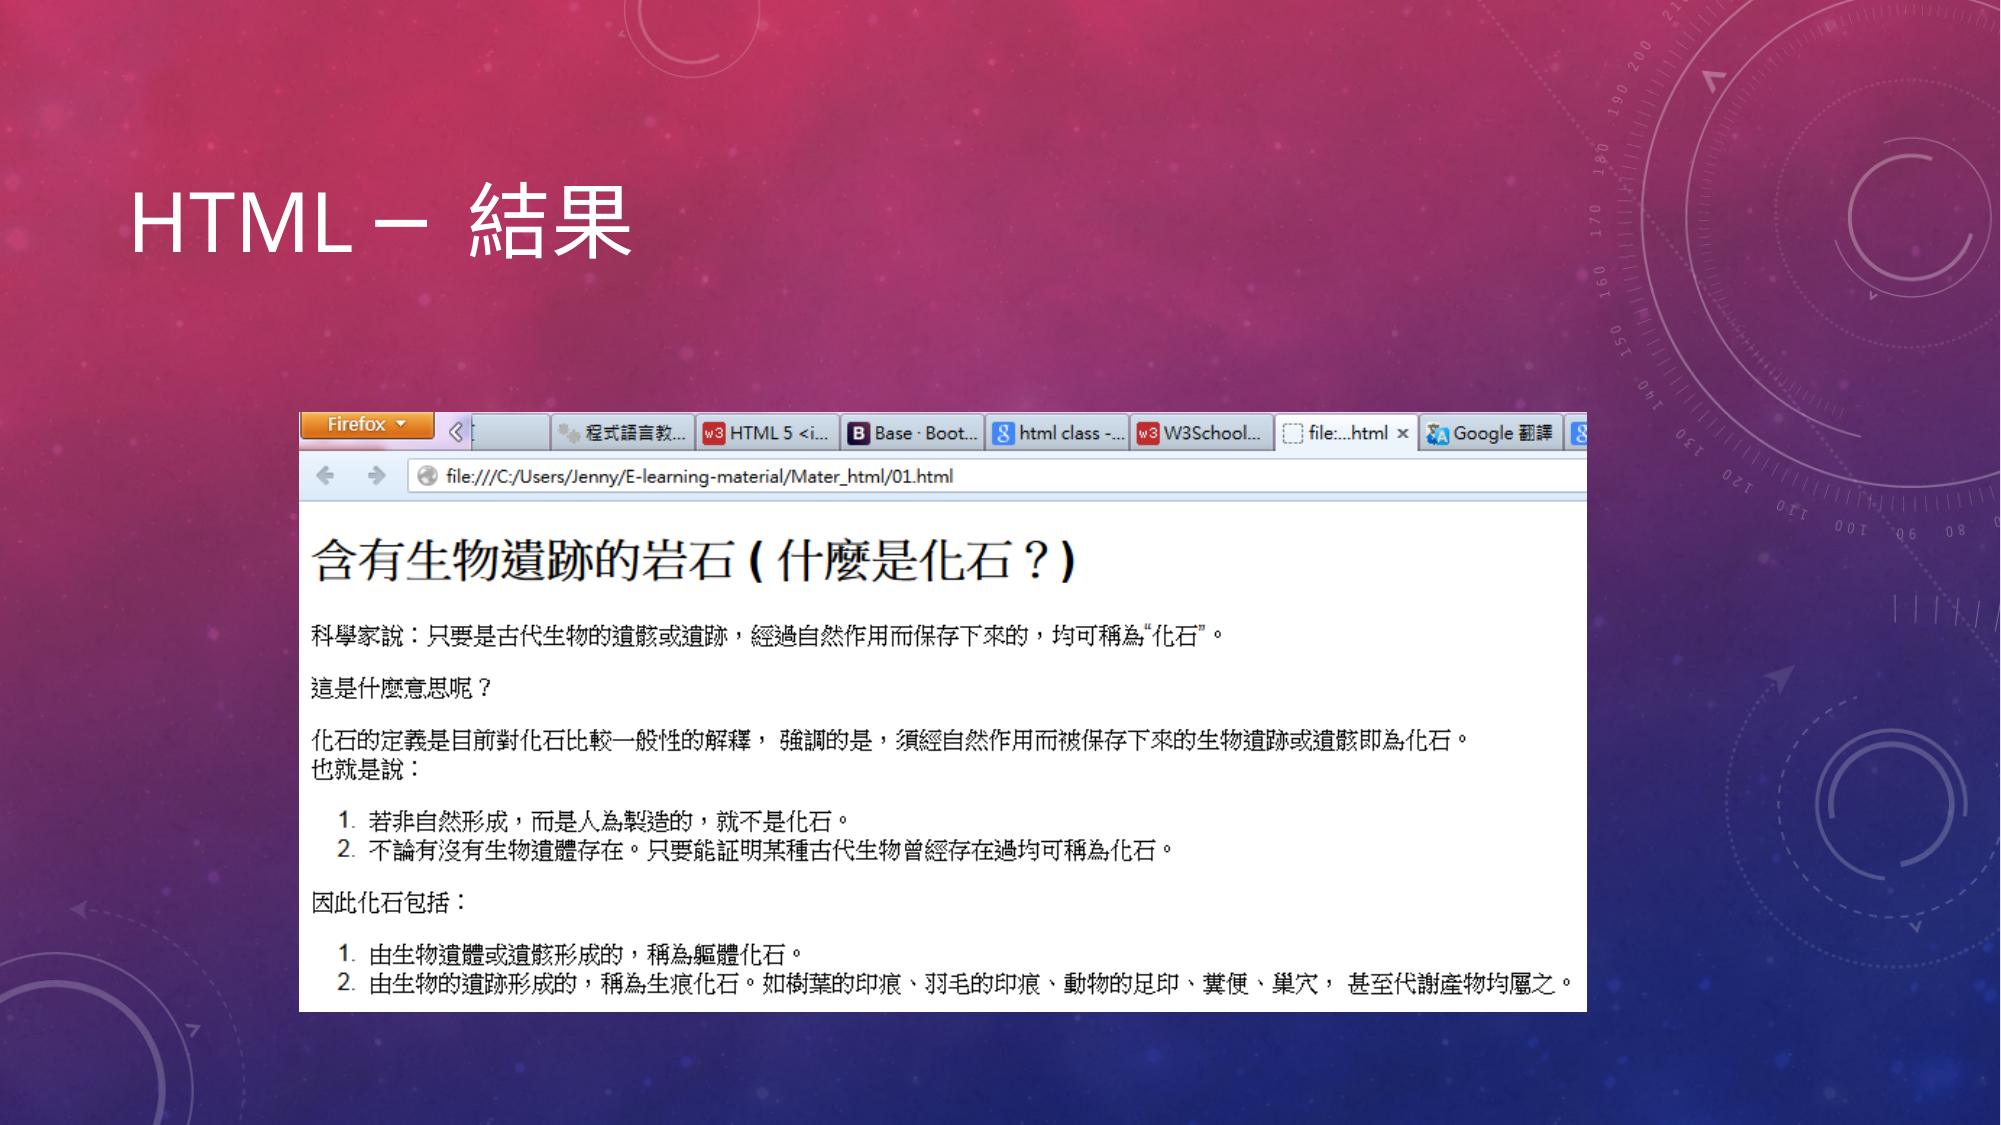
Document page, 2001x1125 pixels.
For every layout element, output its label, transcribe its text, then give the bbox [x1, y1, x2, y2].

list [299, 412, 1588, 1012]
picture [0, 0, 2001, 1125]
title HTML ─ 結果 [112, 99, 1775, 339]
